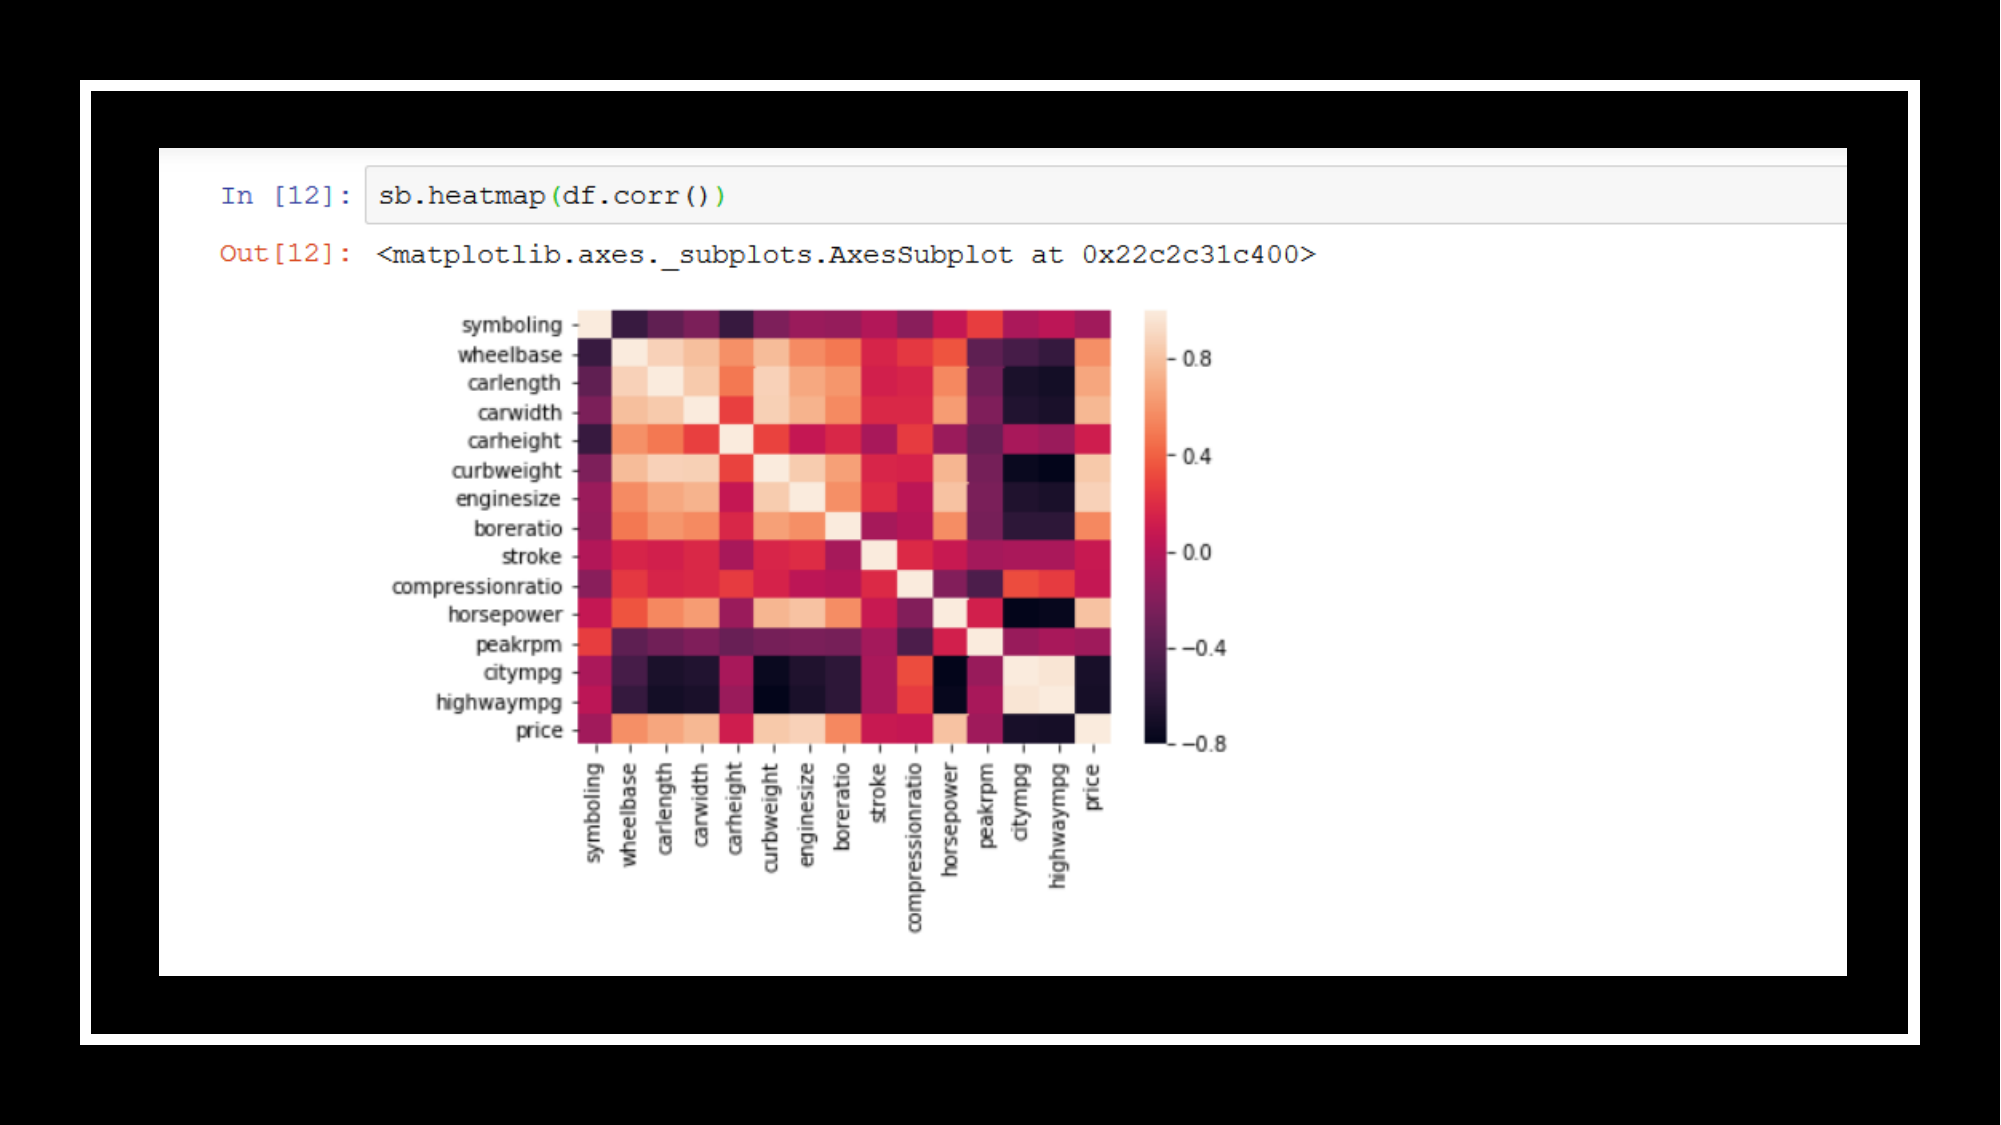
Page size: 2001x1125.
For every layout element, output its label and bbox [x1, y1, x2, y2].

text_box [84, 84, 1916, 1041]
list [158, 148, 1847, 976]
text_box [0, 0, 2000, 1125]
